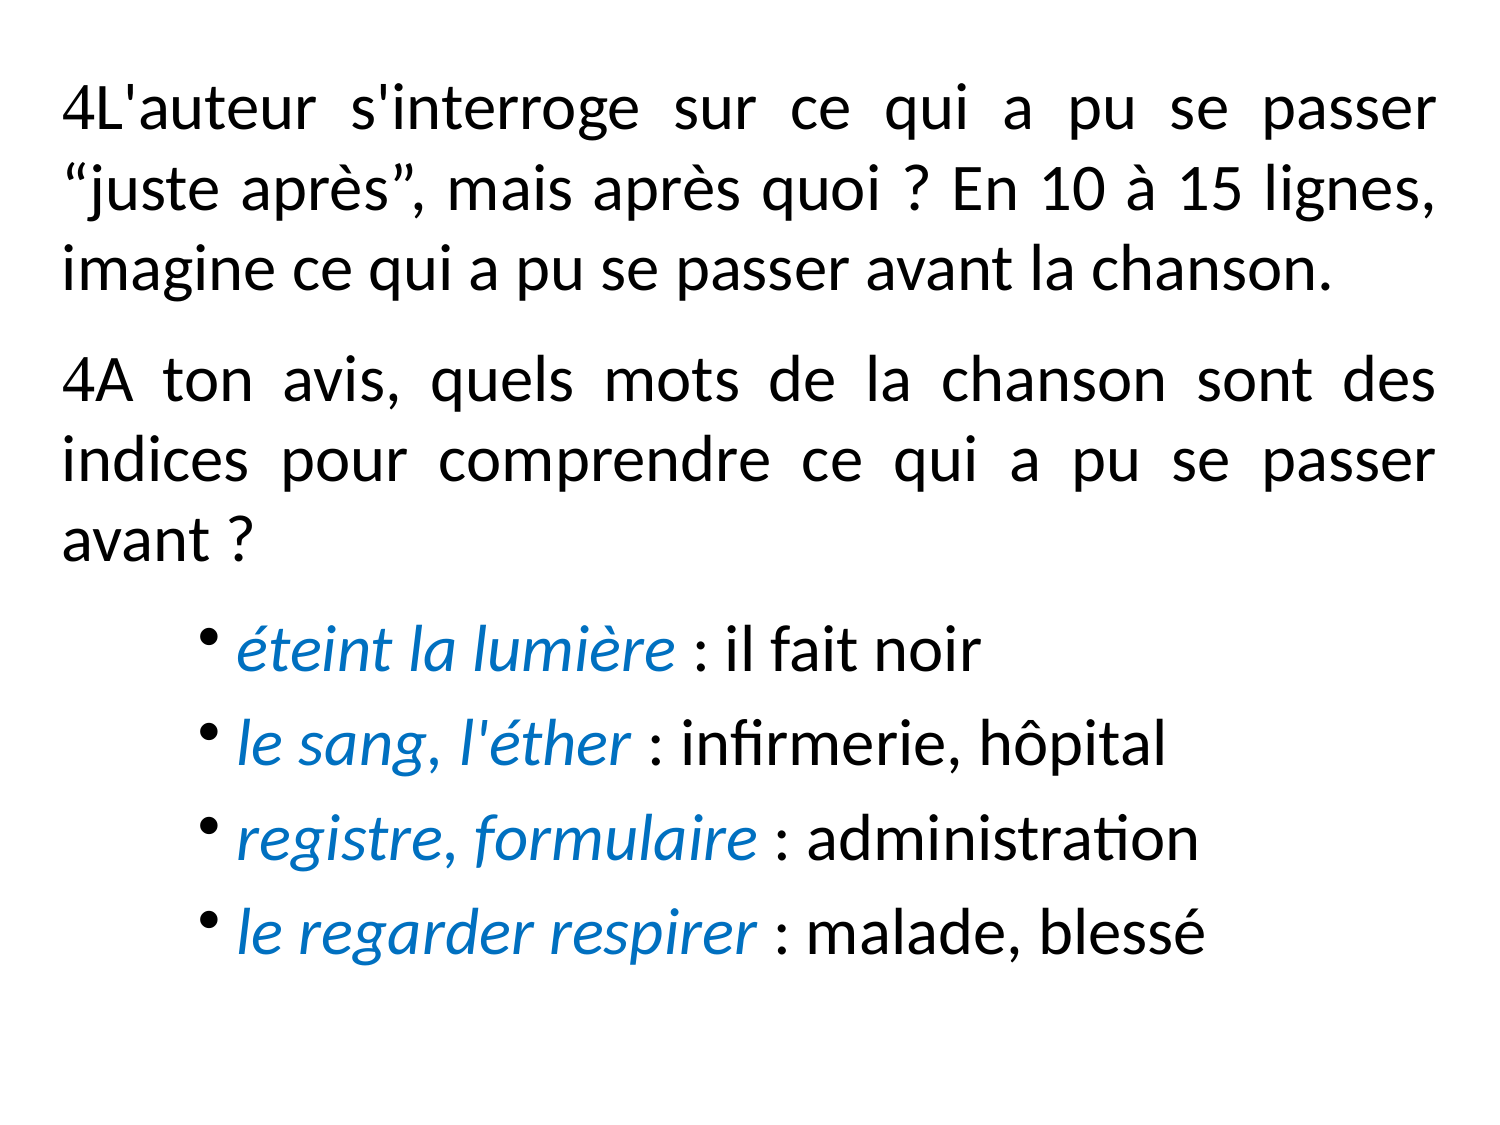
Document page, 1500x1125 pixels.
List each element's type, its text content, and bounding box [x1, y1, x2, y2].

text_box A ton avis, quels mots de la chanson sont des indices pour comprendre ce qui a pu se passer avant ? [46, 327, 1454, 583]
text_box registre, formulaire : administration [183, 785, 1454, 880]
text_box le regarder respirer : malade, blessé [183, 880, 1454, 976]
text_box éteint la lumière : il fait noir [183, 596, 1454, 691]
text_box L'auteur s'interroge sur ce qui a pu se passer “juste après”, mais après quoi ? En 10 à 15 lignes, imagine ce qui a pu se passer avant la chanson. [46, 55, 1454, 311]
text_box le sang, l'éther : infirmerie, hôpital [183, 691, 1454, 785]
